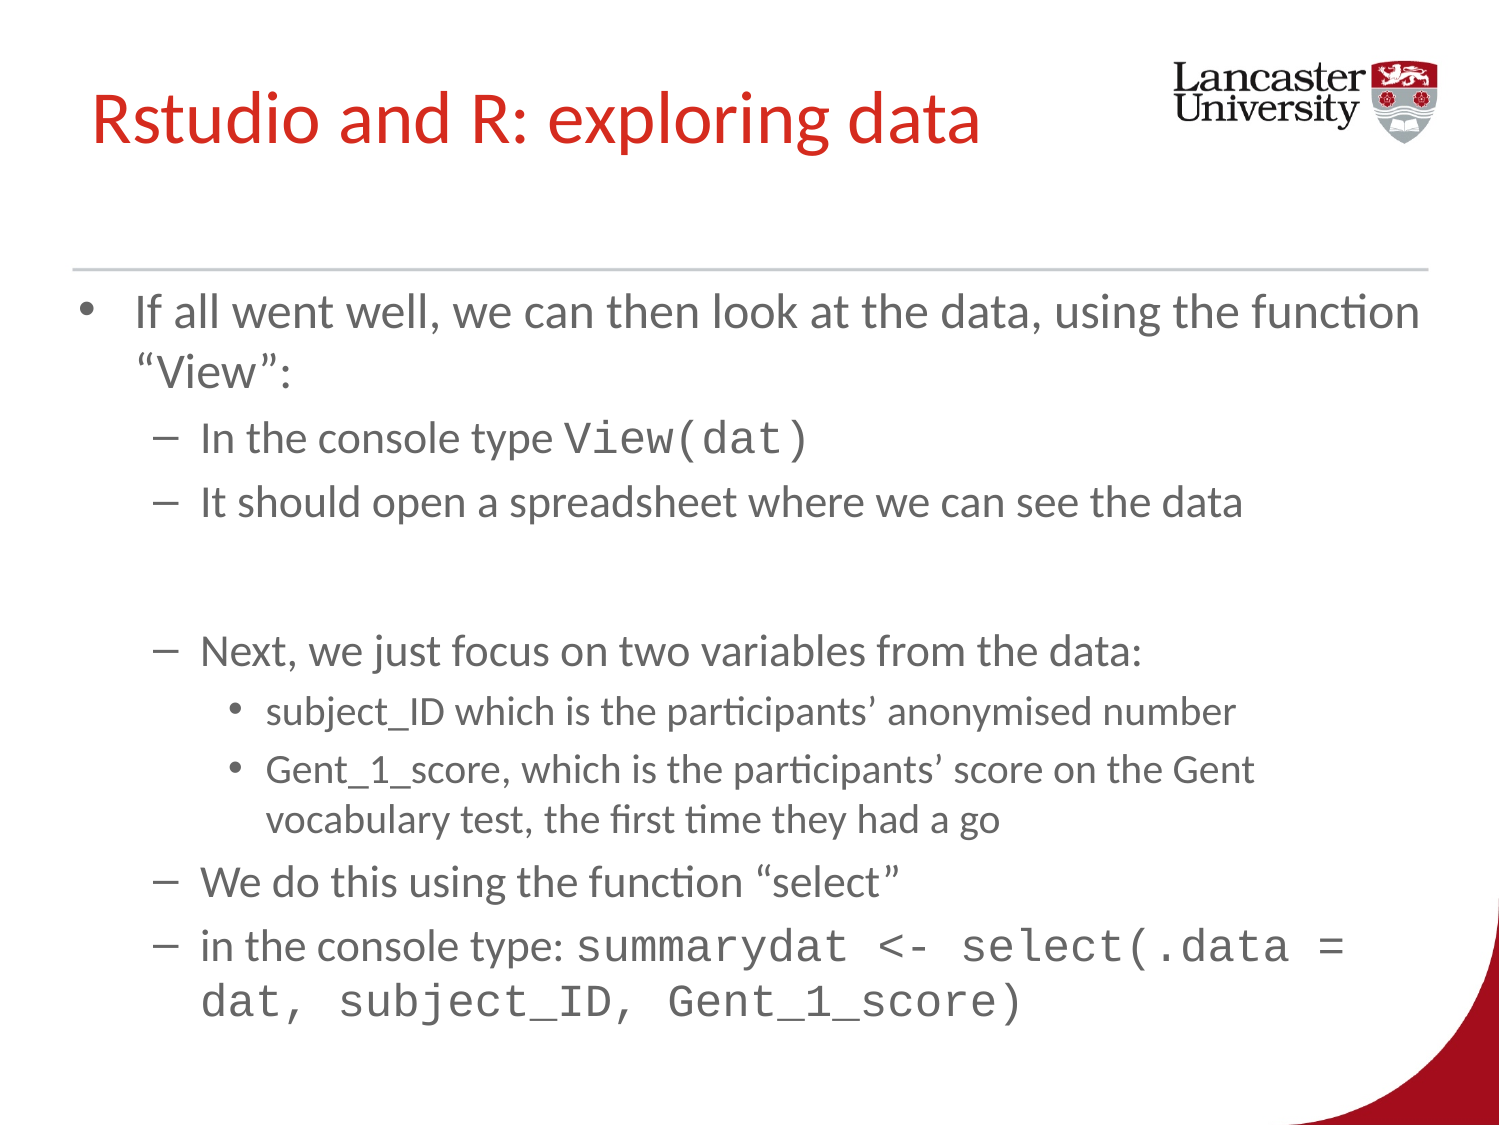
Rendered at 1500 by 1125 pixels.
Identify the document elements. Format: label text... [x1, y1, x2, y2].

list If all went well, we can then look at the data, using the function “View”: In the console type View(dat) It should open a spreadsheet where we can see the data Next, we just focus on two variables from the data: subject_ID which is the participants’ anonymised number Gent_1_score, which is the participants’ score on the Gent vocabulary test, the first time they had a go We do this using the function “select” in the console type: summarydat <- select(.data = dat, subject_ID, Gent_1_score) [63, 271, 1463, 997]
title Rstudio and R: exploring data [76, 78, 1176, 268]
picture [0, 0, 1499, 1125]
